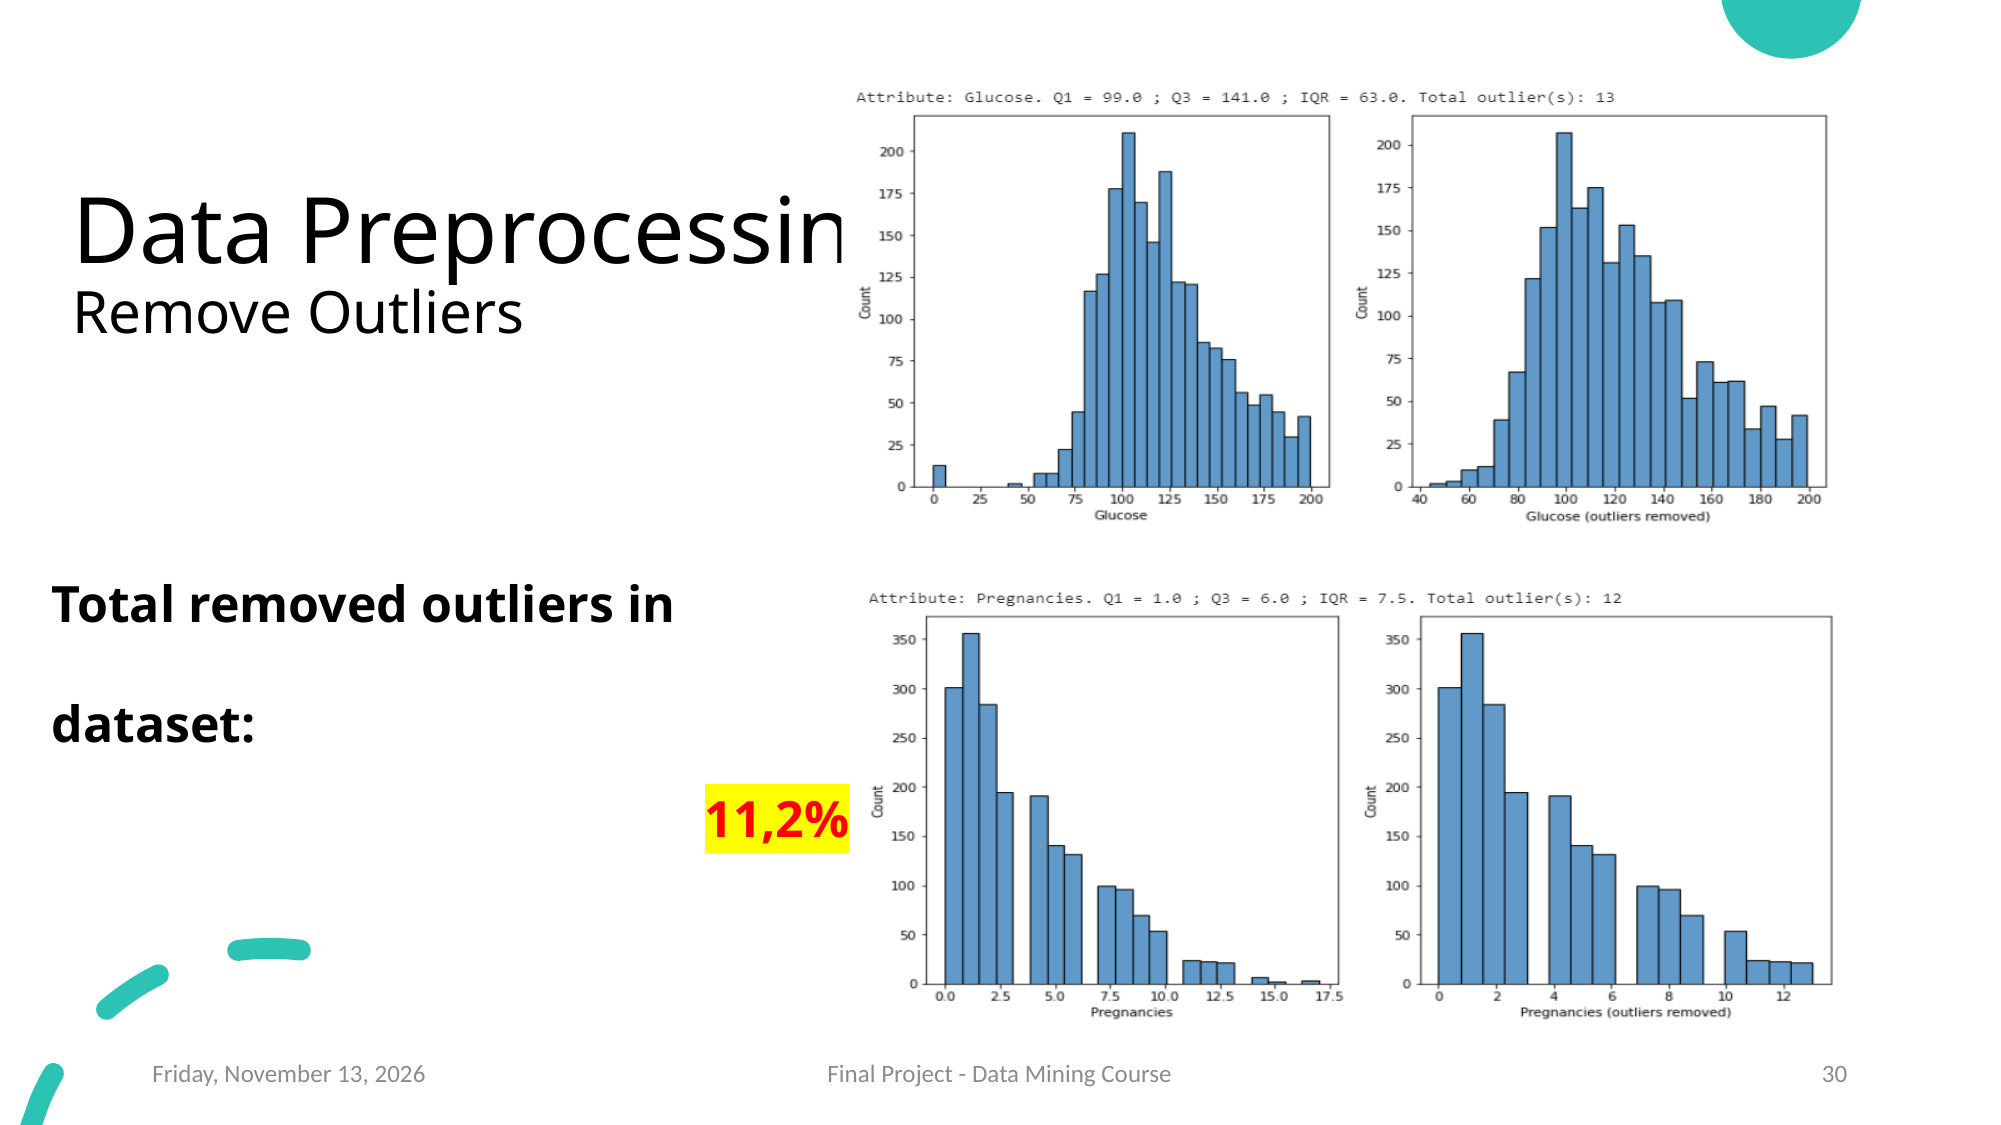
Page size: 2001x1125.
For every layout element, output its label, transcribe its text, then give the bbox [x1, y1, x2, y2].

slide_number 30 [1412, 1042, 1863, 1103]
picture [845, 576, 1848, 1035]
footer Final Project - Data Mining Course [662, 1042, 1338, 1103]
text_box Total removed outliers in dataset: 11,2% [37, 505, 864, 856]
picture [841, 78, 1844, 533]
title Data Preprocessing Remove Outliers [57, 156, 841, 375]
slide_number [137, 1042, 588, 1103]
